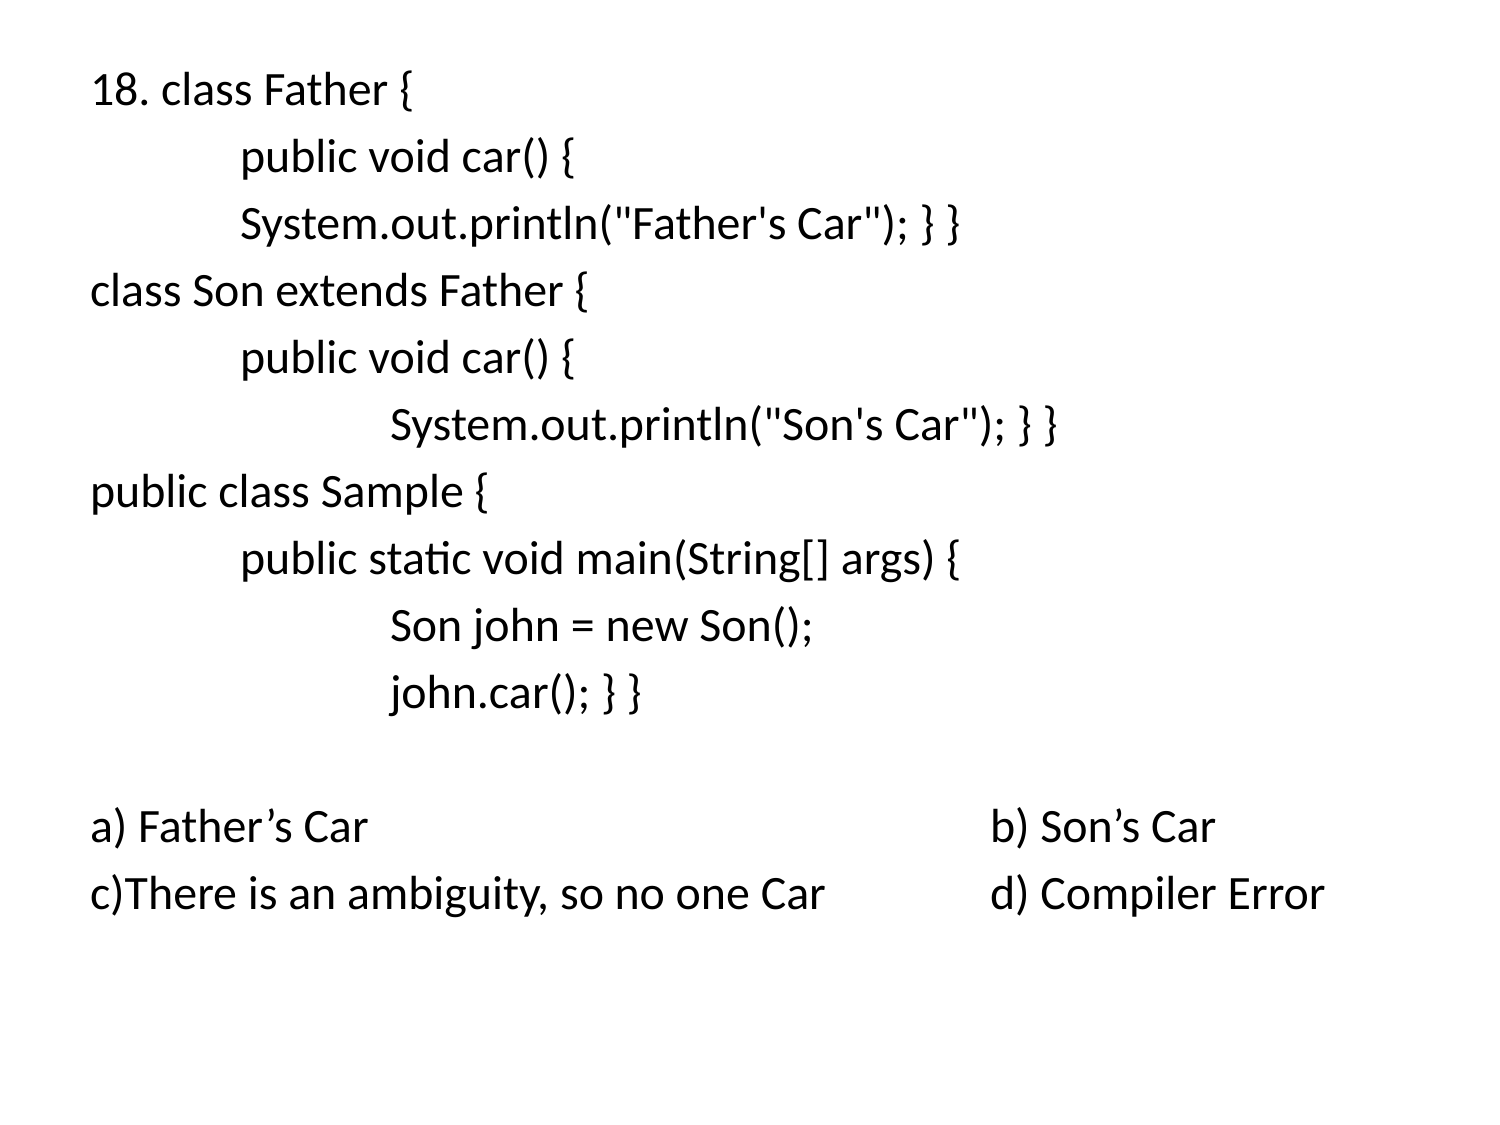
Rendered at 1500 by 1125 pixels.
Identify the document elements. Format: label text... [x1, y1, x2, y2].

list 18. class Father { public void car() { System.out.println("Father's Car"); } } class Son extends Father { public void car() { System.out.println("Son's Car"); } } public class Sample { public static void main(String[] args) { Son john = new Son(); john.car(); } } a) Father’s Car b) Son’s Car c)There is an ambiguity, so no one Car d) Compiler Error [75, 50, 1425, 1005]
